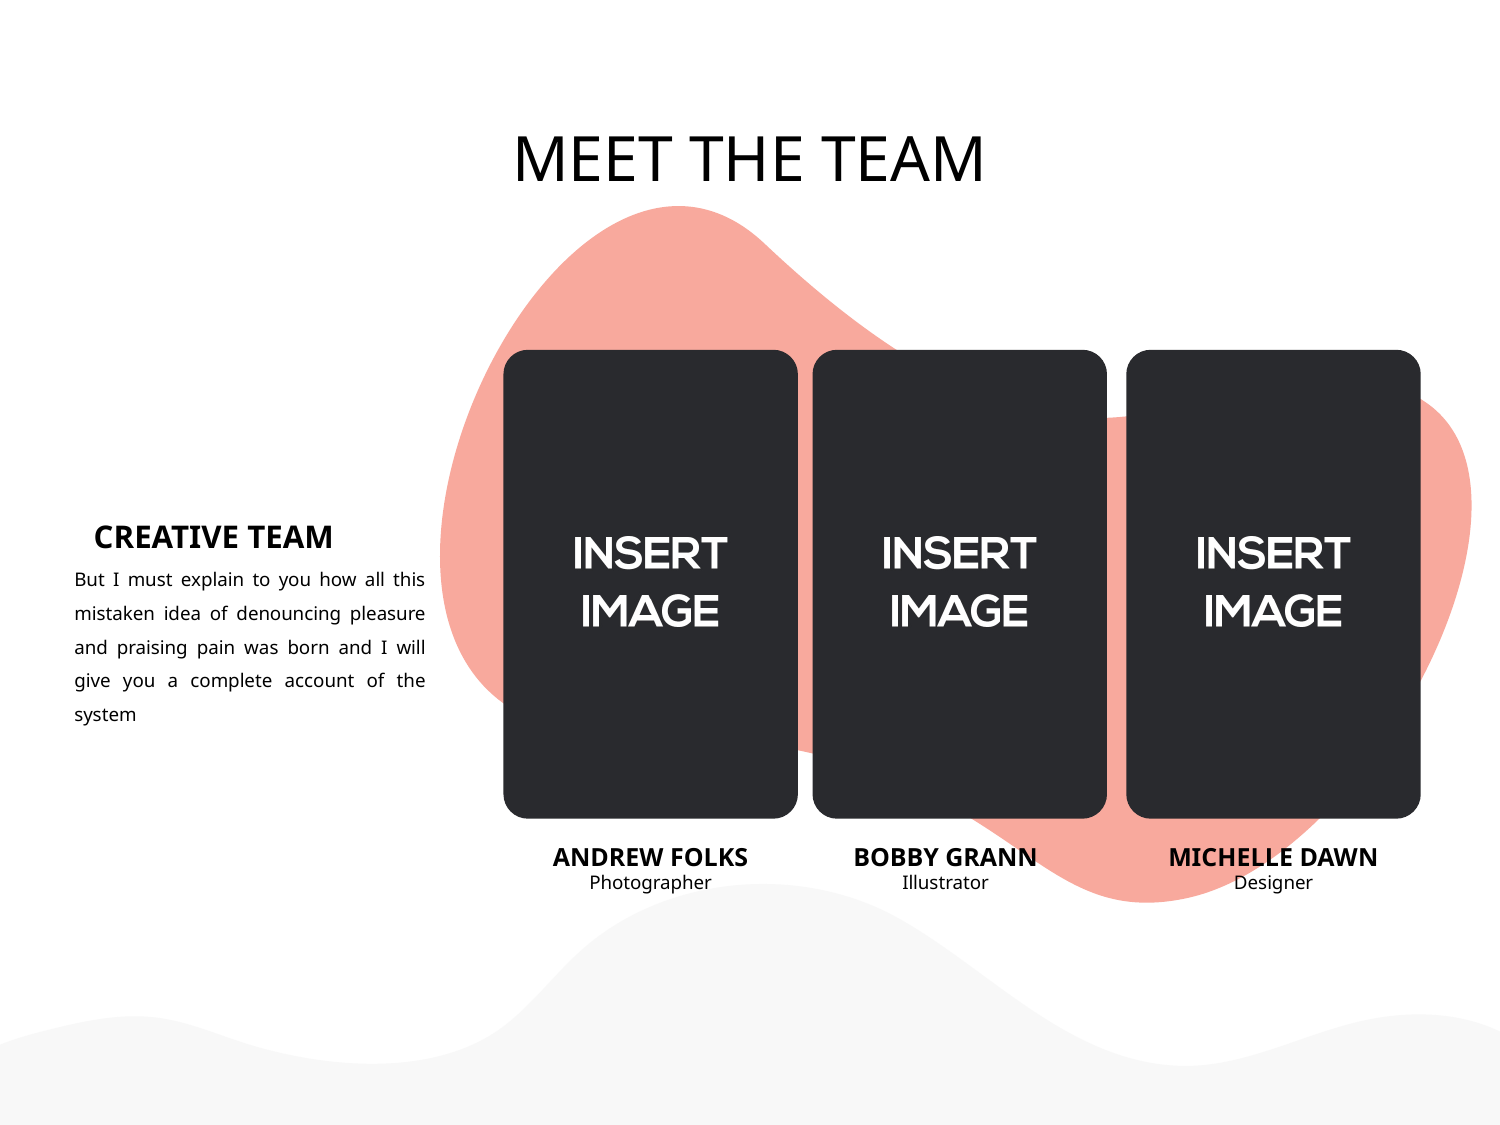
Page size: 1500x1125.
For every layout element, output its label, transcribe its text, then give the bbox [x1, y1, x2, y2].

picture [503, 349, 798, 819]
text_box Illustrator [887, 863, 1004, 901]
text_box ANDREW FOLKS [538, 833, 764, 879]
picture [812, 349, 1107, 819]
text_box Designer [1219, 863, 1328, 901]
title MEET THE TEAM [299, 103, 1201, 203]
text_box BOBBY GRANN [838, 833, 1053, 879]
picture [1126, 349, 1421, 819]
text_box [1421, 399, 1472, 681]
text_box Photographer [574, 863, 727, 901]
text_box [971, 416, 1319, 903]
text_box But I must explain to you how all this mistaken idea of denouncing pleasure and praising pain was born and I will give you a complete account of the system [59, 549, 440, 733]
text_box [440, 206, 896, 754]
text_box CREATIVE TEAM [78, 509, 349, 549]
text_box MICHELLE DAWN [1153, 833, 1394, 879]
